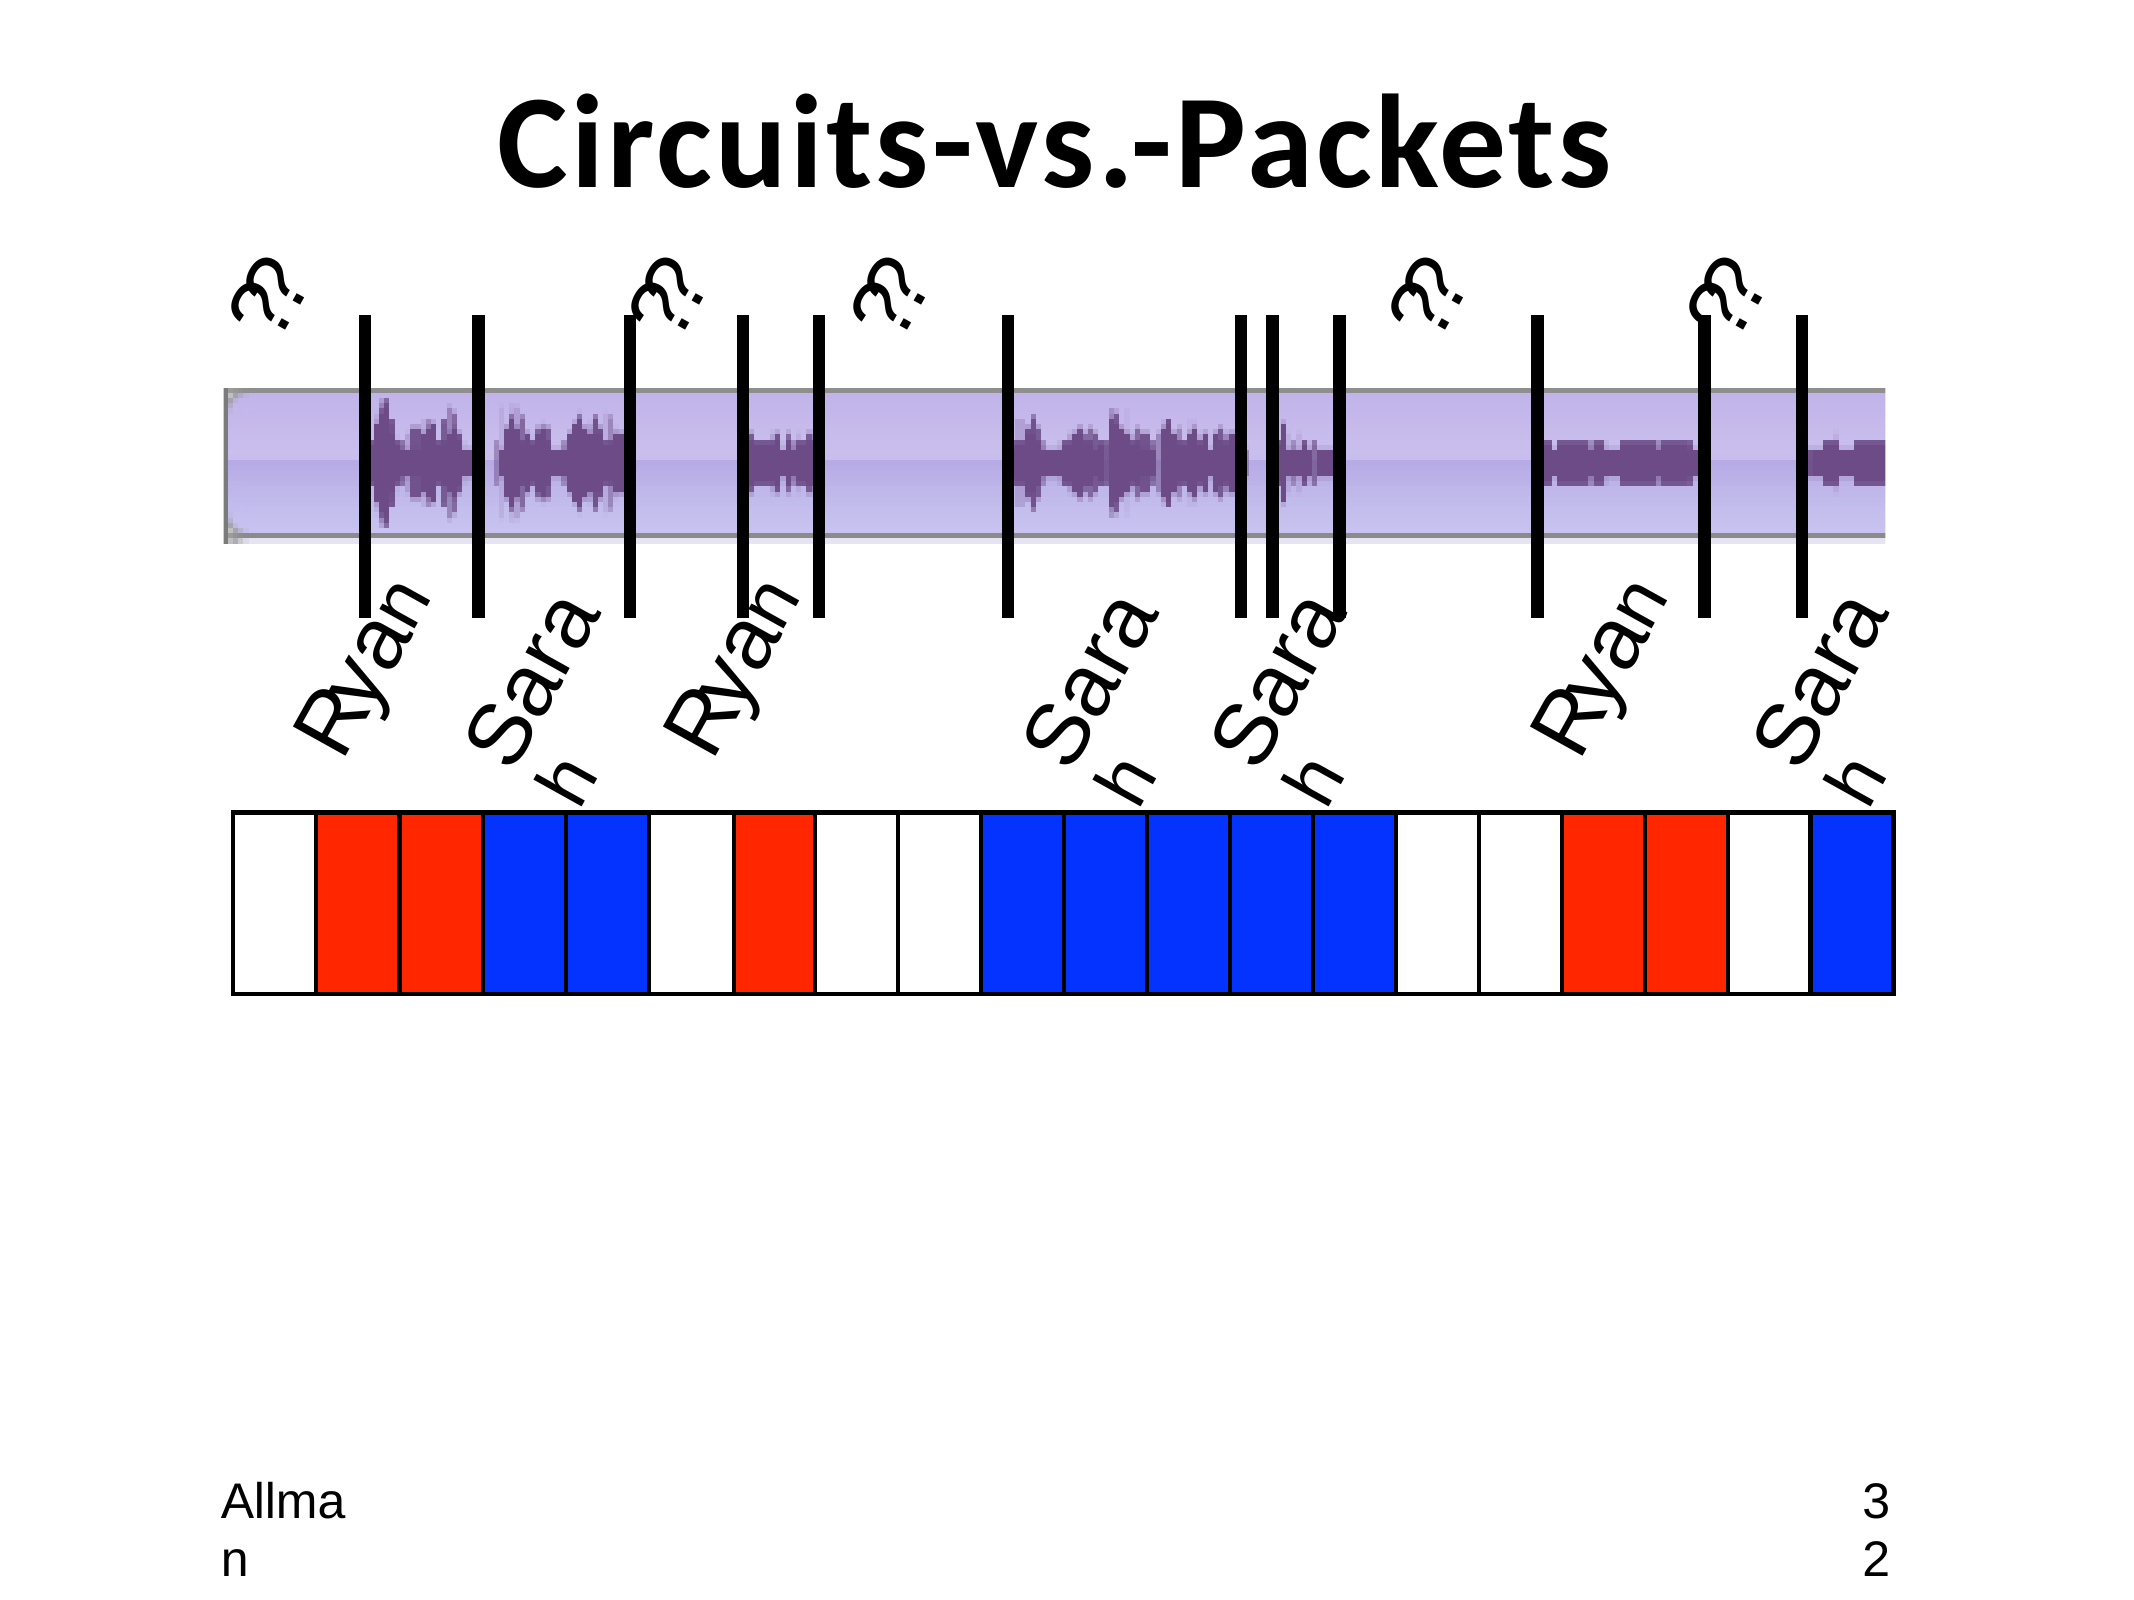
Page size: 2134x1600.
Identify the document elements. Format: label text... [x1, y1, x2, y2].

text_box [630, 388, 743, 544]
text_box ?? [837, 220, 966, 356]
text_box Sarah [1739, 553, 1997, 820]
text_box Sarah [450, 553, 708, 810]
table_header [1398, 815, 1477, 992]
table_header [817, 815, 896, 992]
text_box [1340, 388, 1537, 544]
table_header [1647, 815, 1726, 992]
text_box Ryan [658, 562, 830, 775]
text_box [366, 388, 478, 544]
table_header [318, 815, 397, 992]
table_header [1730, 815, 1808, 992]
table_header [1481, 815, 1560, 992]
table_header [1149, 815, 1228, 992]
table_header [1315, 815, 1394, 992]
text_box [1242, 388, 1272, 544]
text_box [1273, 388, 1339, 544]
footer Allman [218, 1470, 364, 1600]
text_box Ryan [289, 562, 460, 775]
table_header [568, 815, 647, 992]
table_header [1066, 815, 1145, 992]
text_box Sarah [1197, 553, 1454, 810]
table_header [1813, 815, 1891, 992]
text_box ?? [1673, 220, 1802, 356]
table_header [402, 815, 481, 992]
table_header [1232, 815, 1311, 992]
table_header [1564, 815, 1643, 992]
table_header [485, 815, 564, 992]
text_box 32 [1860, 1470, 1915, 1587]
text_box Ryan [1526, 562, 1697, 775]
text_box [1538, 388, 1704, 544]
text_box ?? [215, 220, 344, 356]
table_header [235, 815, 314, 992]
text_box ?? [615, 220, 743, 356]
table_header [736, 815, 813, 992]
table_header [983, 815, 1062, 992]
text_box [223, 388, 365, 544]
text_box [1803, 388, 1886, 544]
text_box Sarah [1009, 553, 1256, 810]
title Circuits-vs.-Packets [495, 52, 1638, 322]
text_box ?? [1375, 220, 1504, 356]
table_header [900, 815, 979, 992]
text_box [1008, 388, 1241, 544]
text_box [819, 388, 1007, 544]
text_box [744, 388, 818, 544]
text_box [1705, 388, 1802, 544]
text_box [479, 388, 629, 544]
table_header [651, 815, 732, 992]
